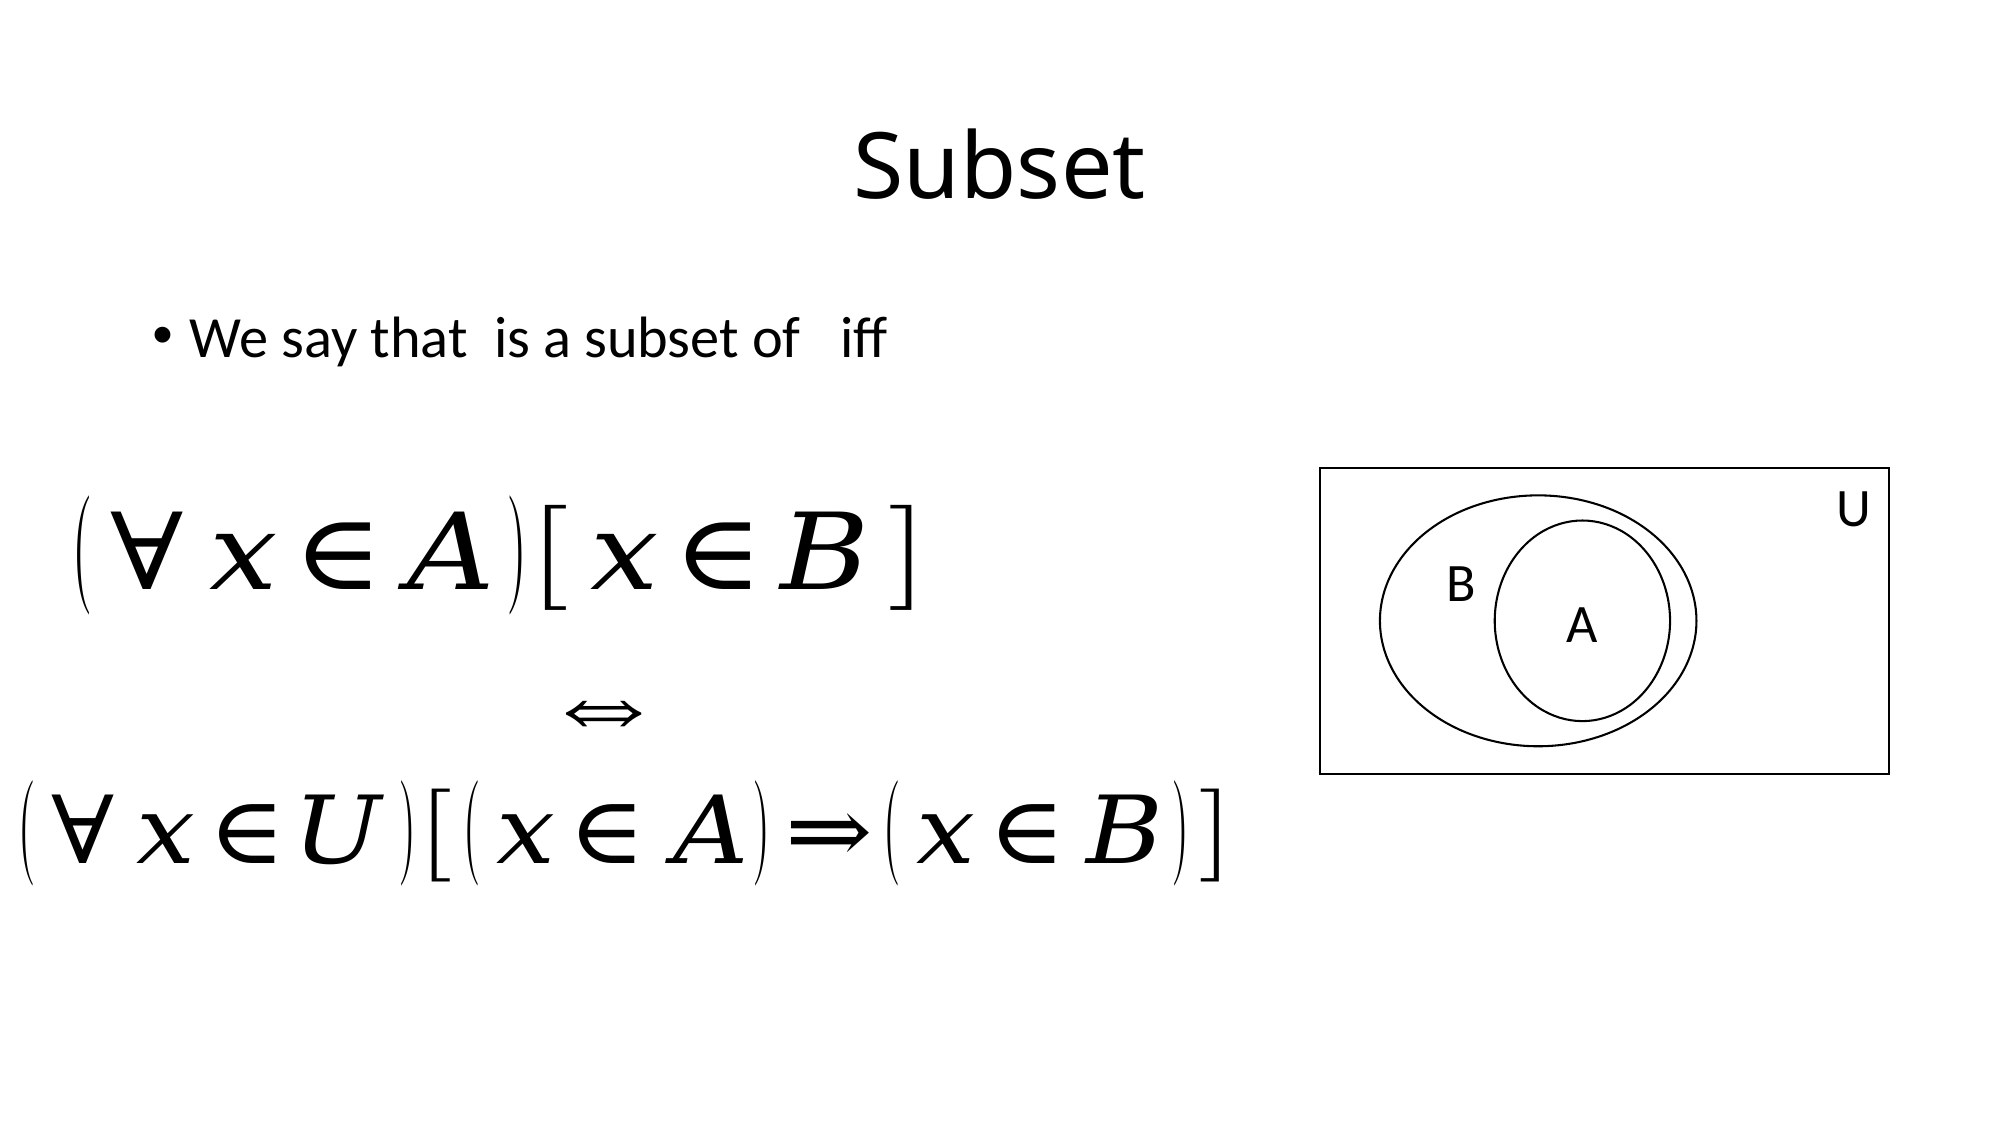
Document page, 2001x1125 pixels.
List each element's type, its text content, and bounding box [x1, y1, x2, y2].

text_box U [1817, 464, 1890, 545]
text_box A [1493, 519, 1672, 723]
text_box B [1431, 539, 1491, 620]
text_box [1319, 467, 1890, 775]
text_box [1378, 494, 1698, 748]
title Subset [137, 59, 1863, 278]
